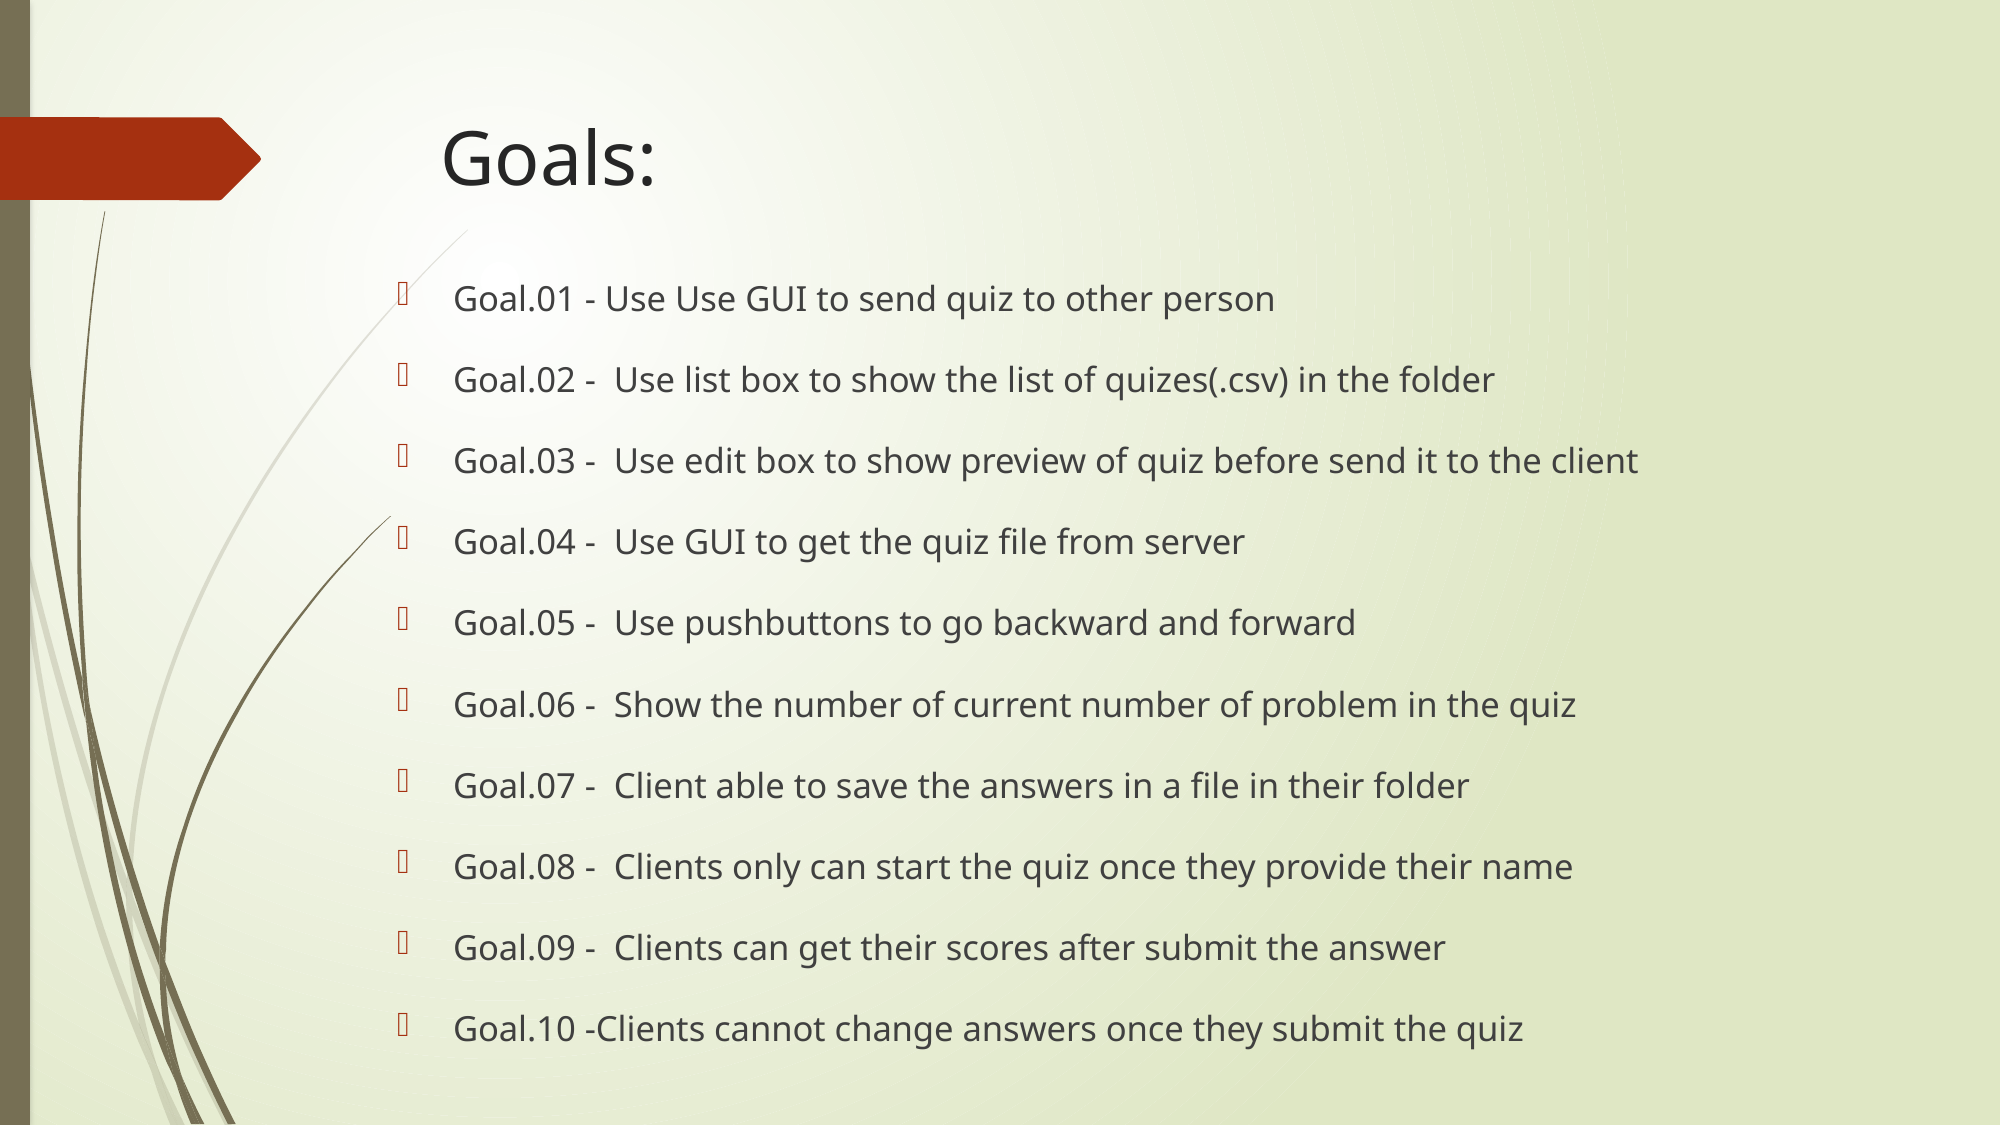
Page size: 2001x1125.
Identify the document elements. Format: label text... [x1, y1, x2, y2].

title Goals: [425, 102, 1888, 248]
list Goal.01 - Use Use GUI to send quiz to other person Goal.02 - Use list box to show the list of quizes(.csv) in the folder Goal.03 - Use edit box to show preview of quiz before send it to the client Goal.04 - Use GUI to get the quiz file from server Goal.05 - Use pushbuttons to go backward and forward Goal.06 - Show the number of current number of problem in the quiz Goal.07 - Client able to save the answers in a file in their folder Goal.08 - Clients only can start the quiz once they provide their name Goal.09 - Clients can get their scores after submit the answer Goal.10 -Clients cannot change answers once they submit the quiz [382, 248, 1959, 1065]
